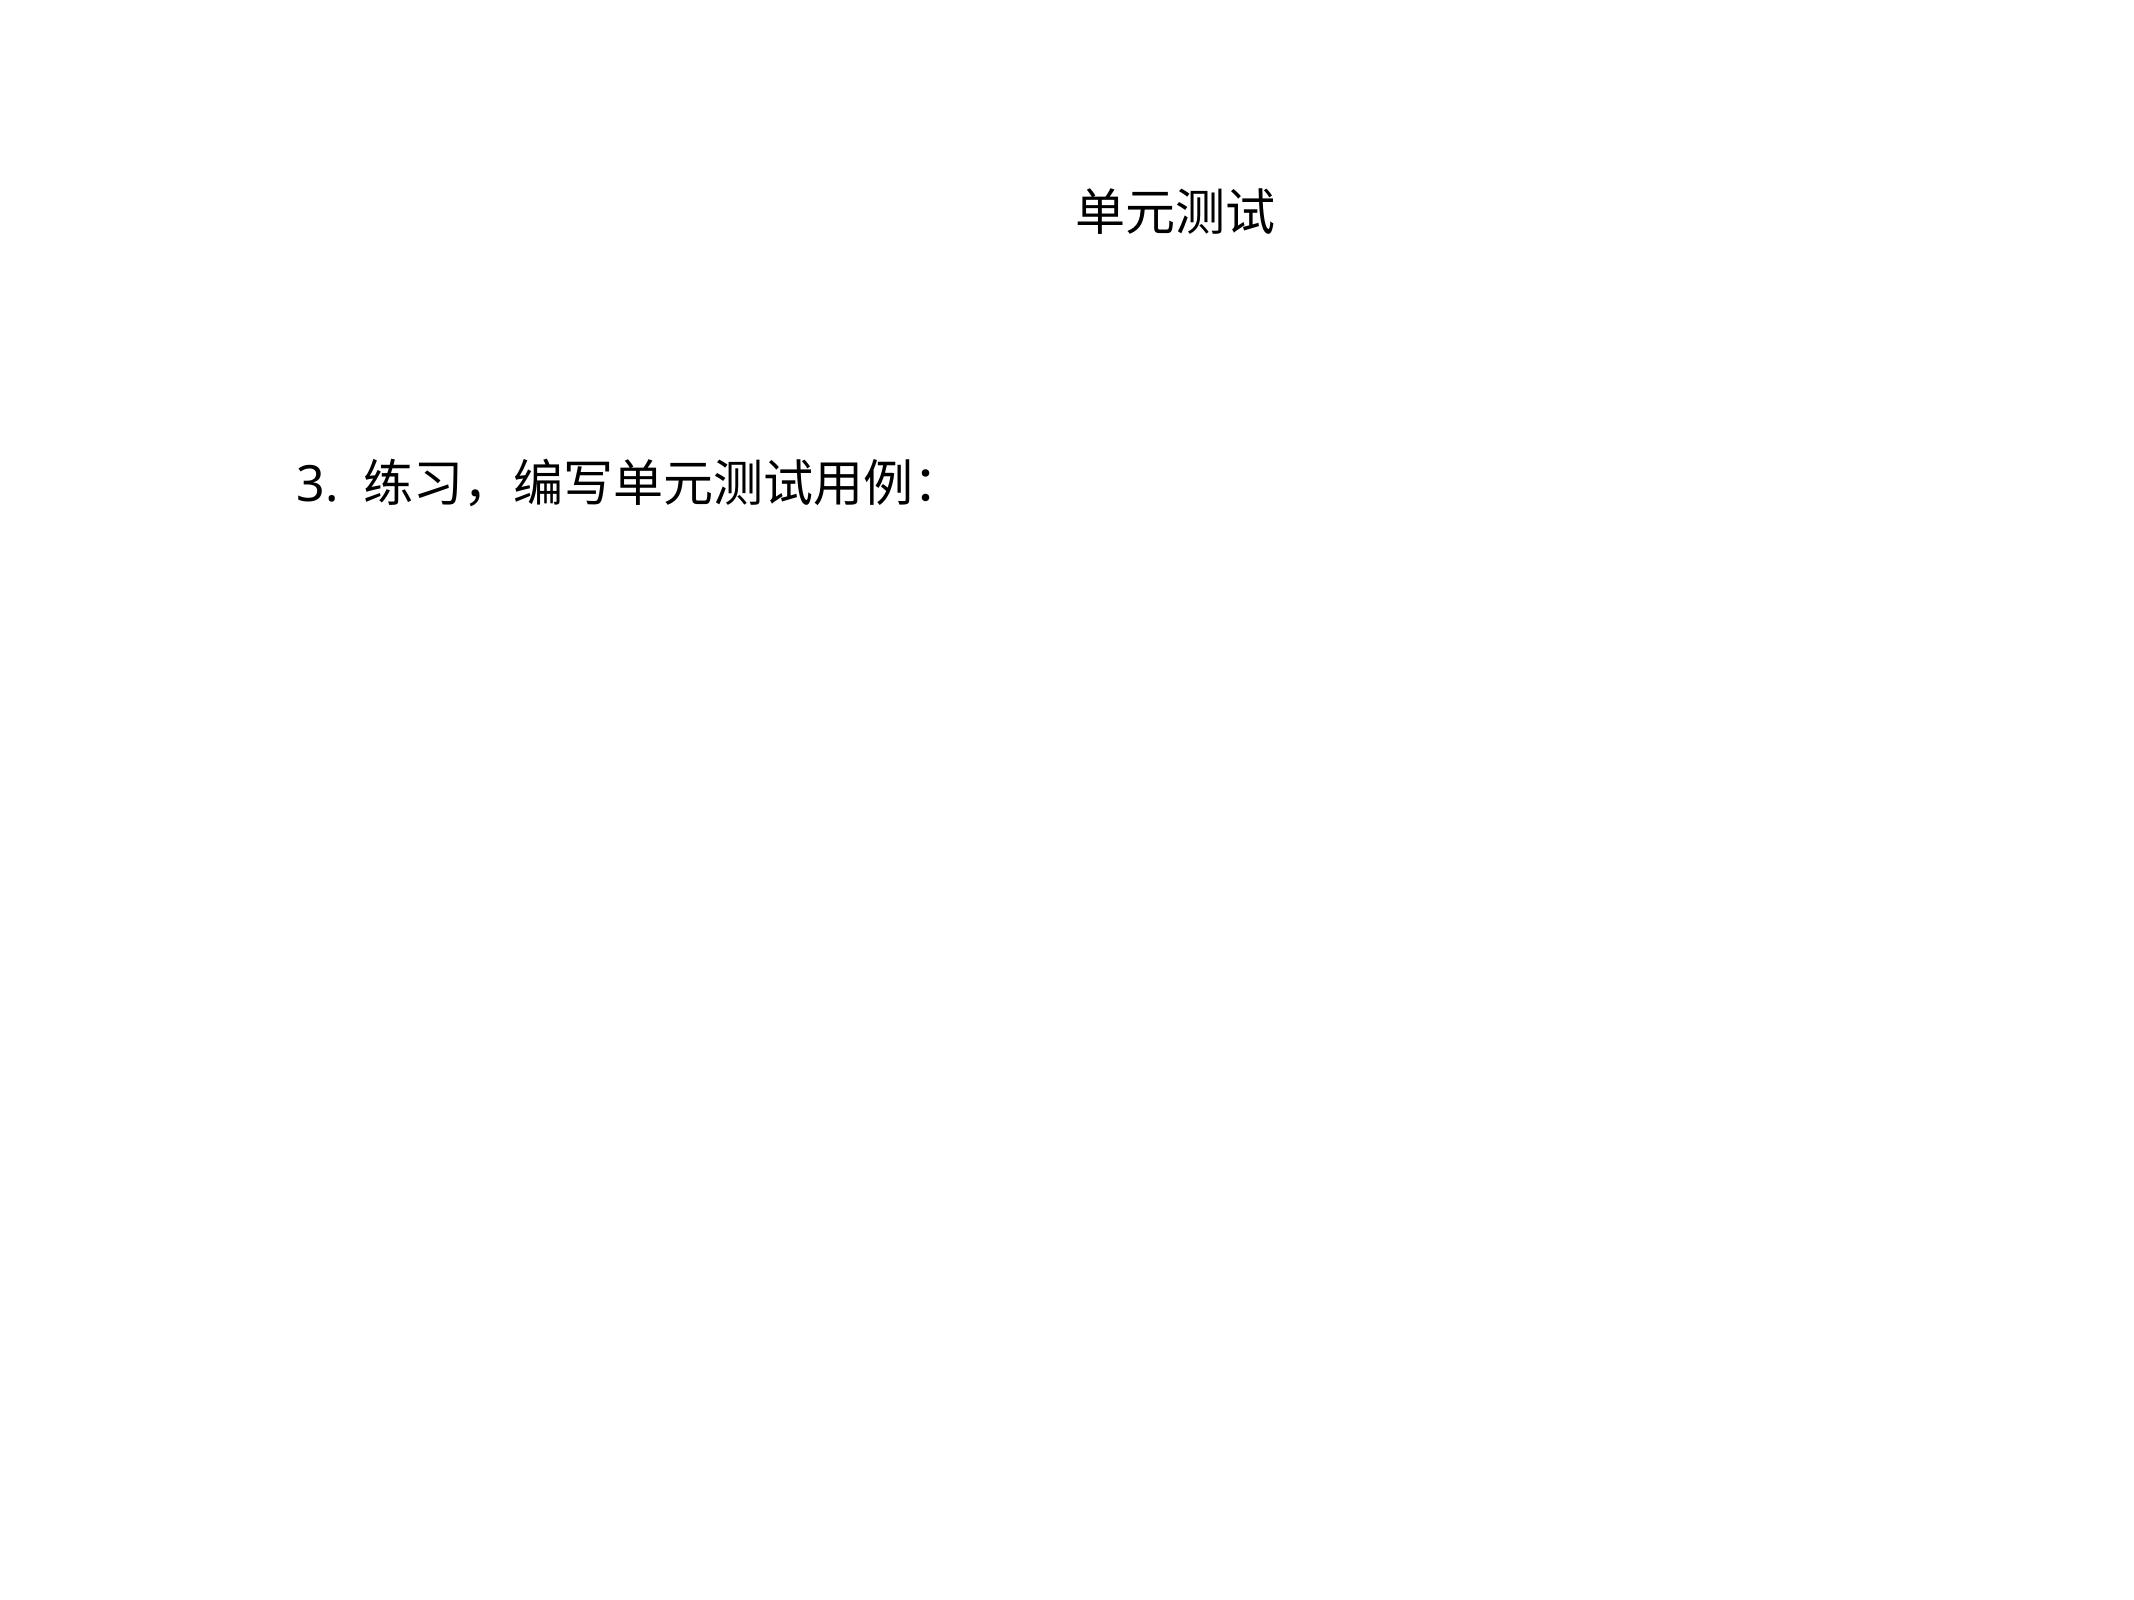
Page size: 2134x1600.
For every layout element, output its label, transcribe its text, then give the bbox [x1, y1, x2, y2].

text_box 3. 练习，编写单元测试用例： [288, 442, 972, 520]
text_box 单元测试 [1067, 172, 1285, 249]
